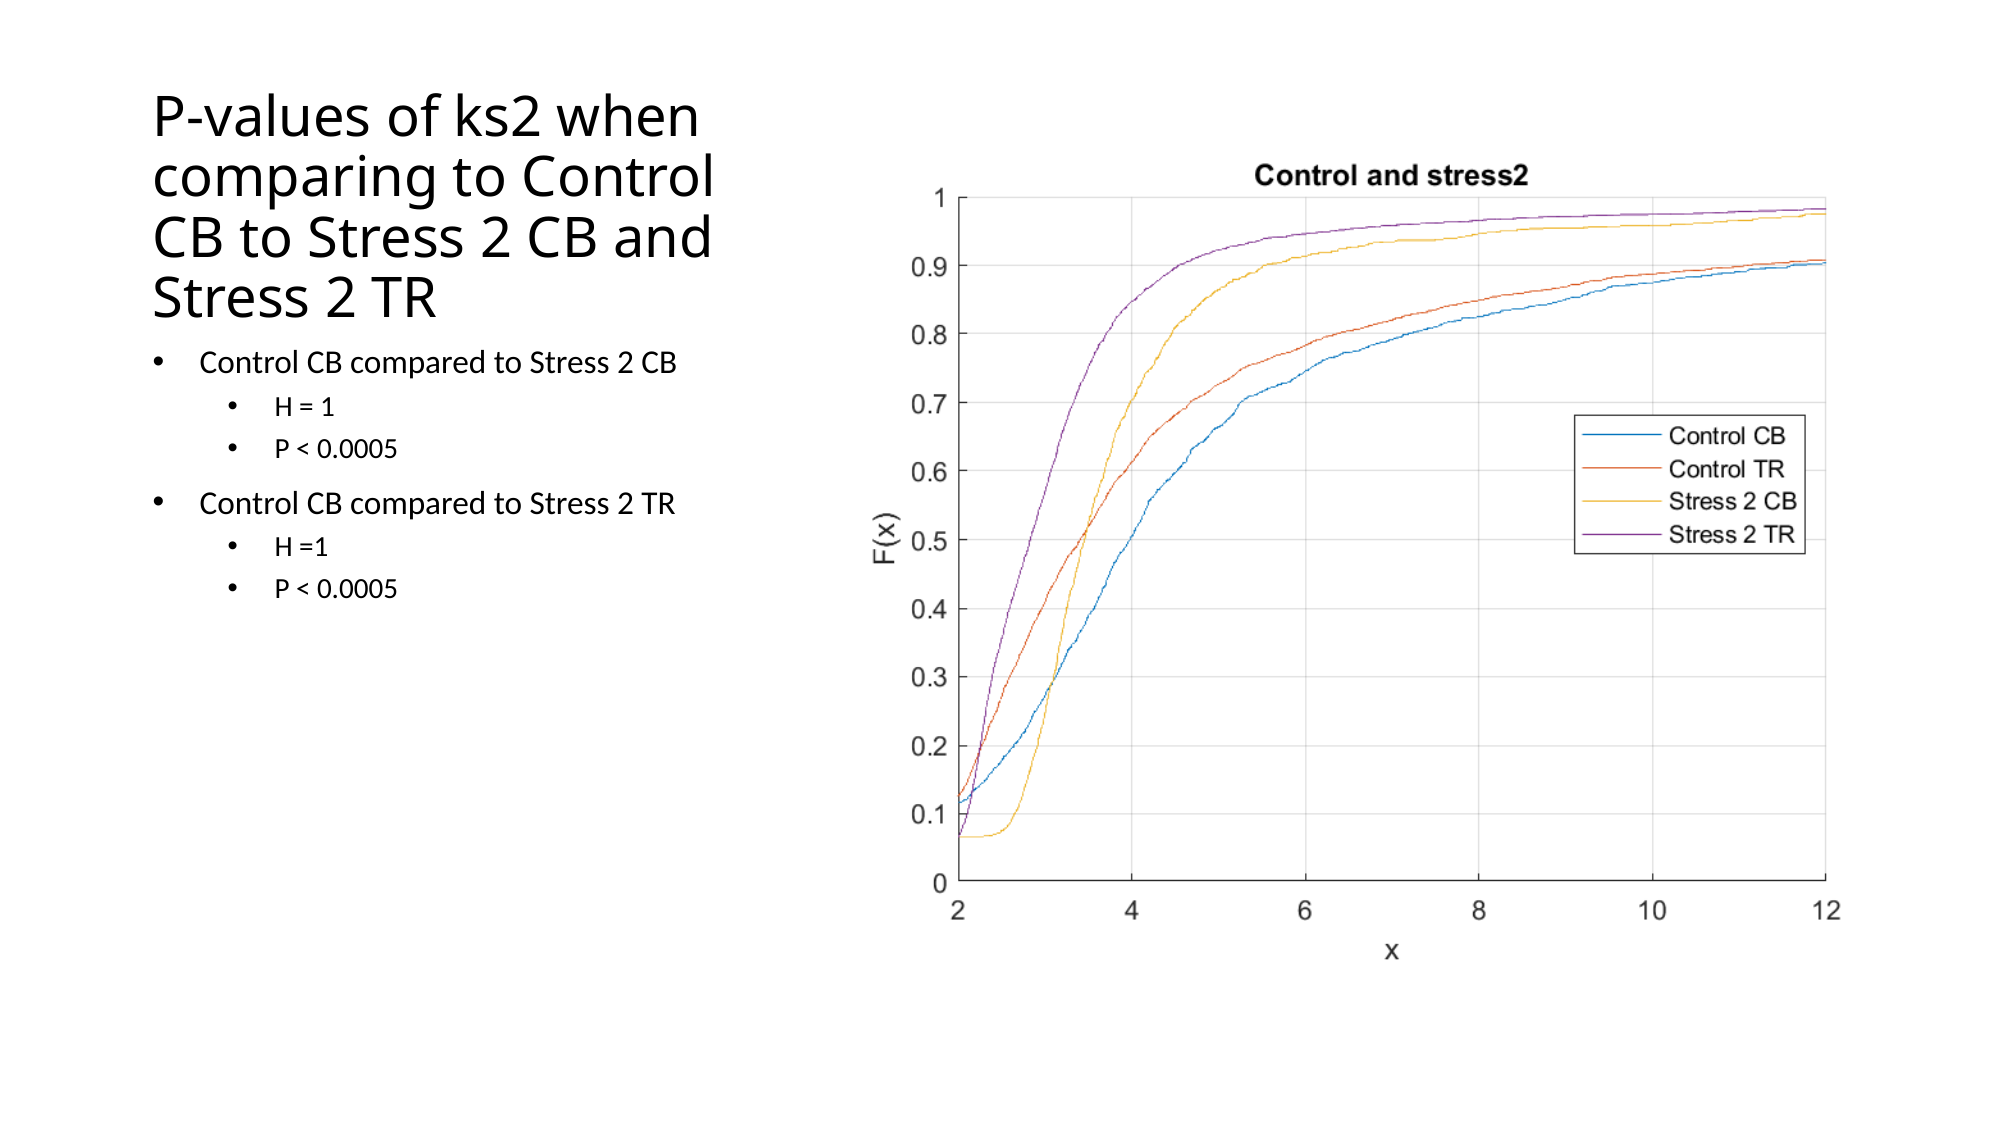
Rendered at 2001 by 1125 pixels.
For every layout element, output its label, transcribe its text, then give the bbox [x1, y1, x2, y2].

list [870, 161, 1843, 962]
title P-values of ks2 when comparing to Control CB to Stress 2 CB and Stress 2 TR [137, 75, 783, 337]
list Control CB compared to Stress 2 CB H = 1 P < 0.0005 Control CB compared to Stress 2 TR H =1 P < 0.0005 [137, 337, 783, 963]
